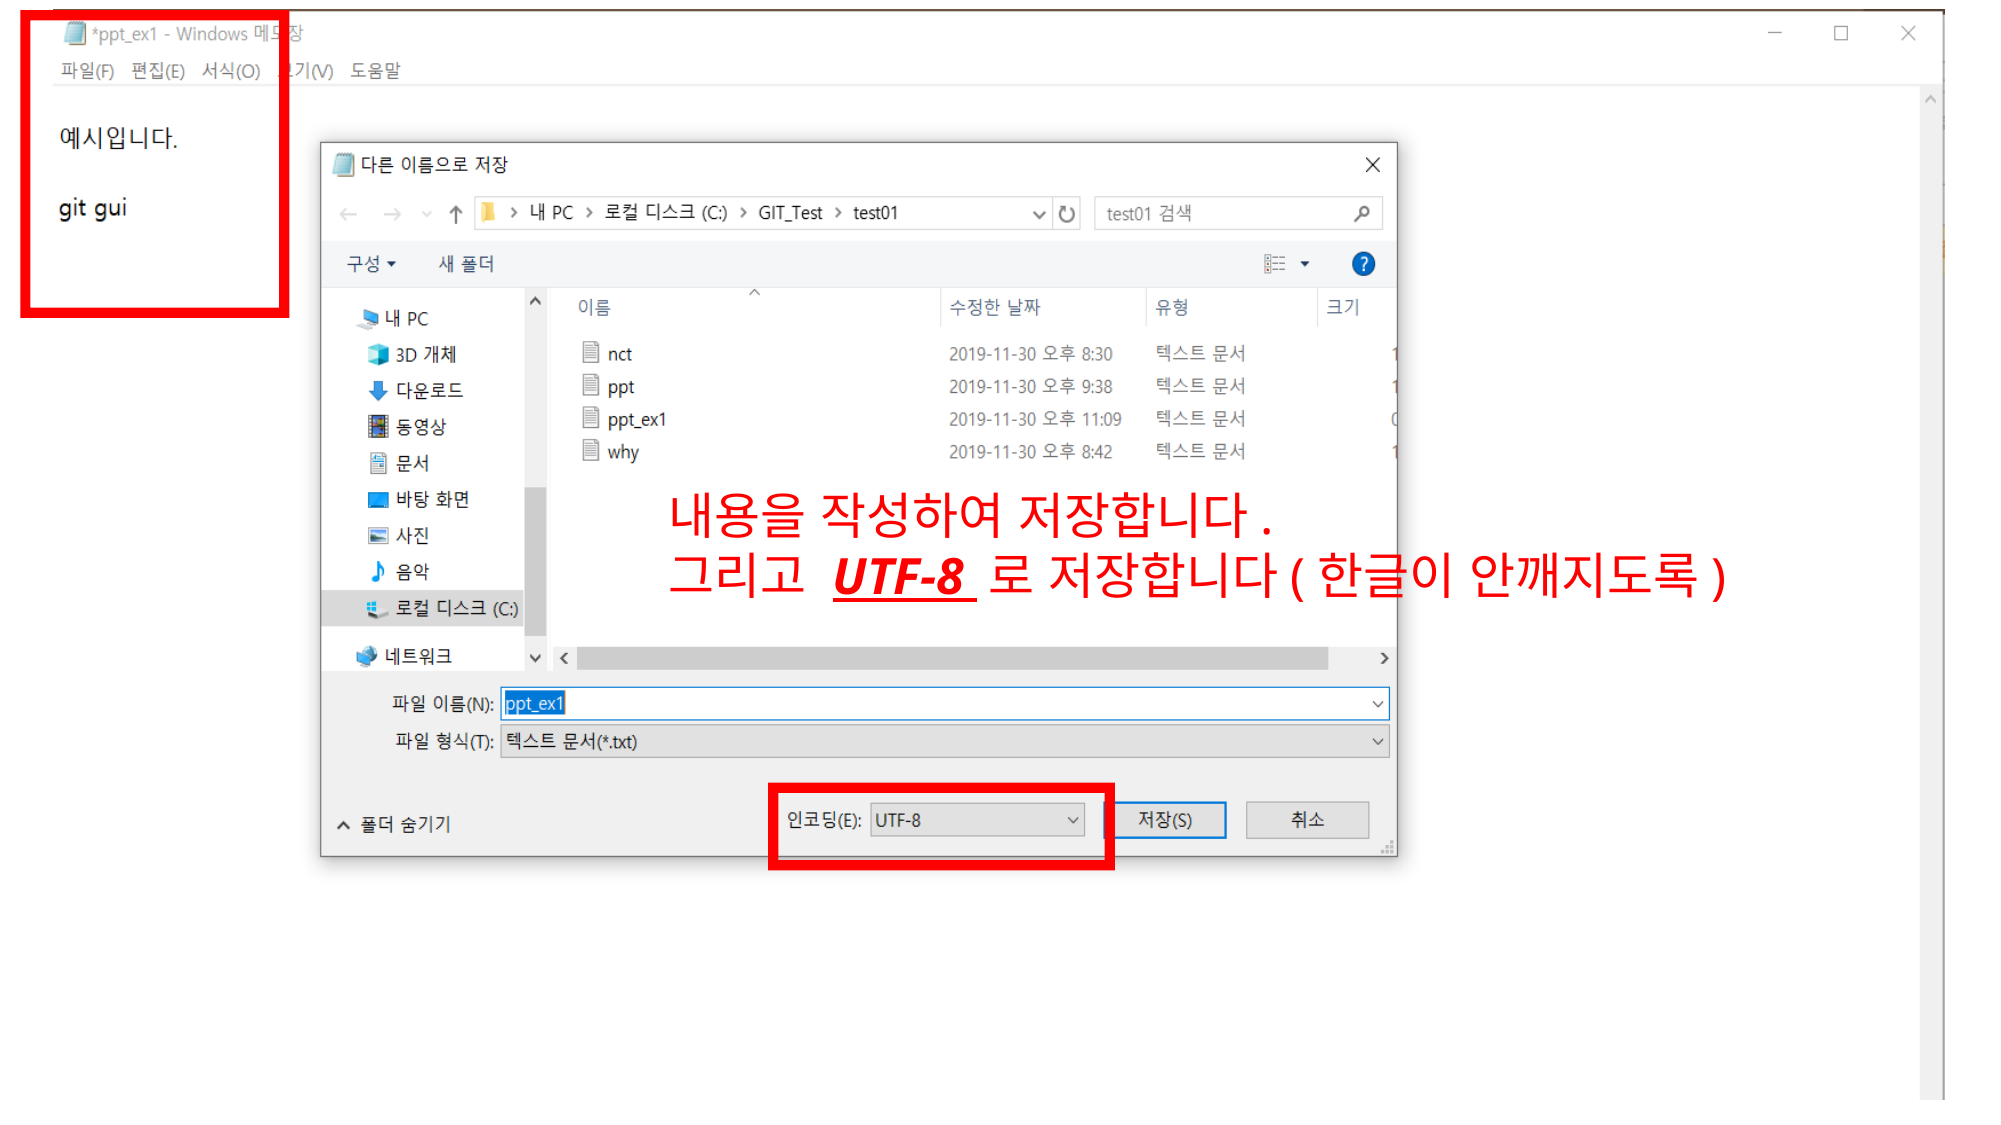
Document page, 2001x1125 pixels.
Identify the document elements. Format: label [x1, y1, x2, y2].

picture [52, 9, 1945, 1100]
text_box [19, 9, 52, 319]
